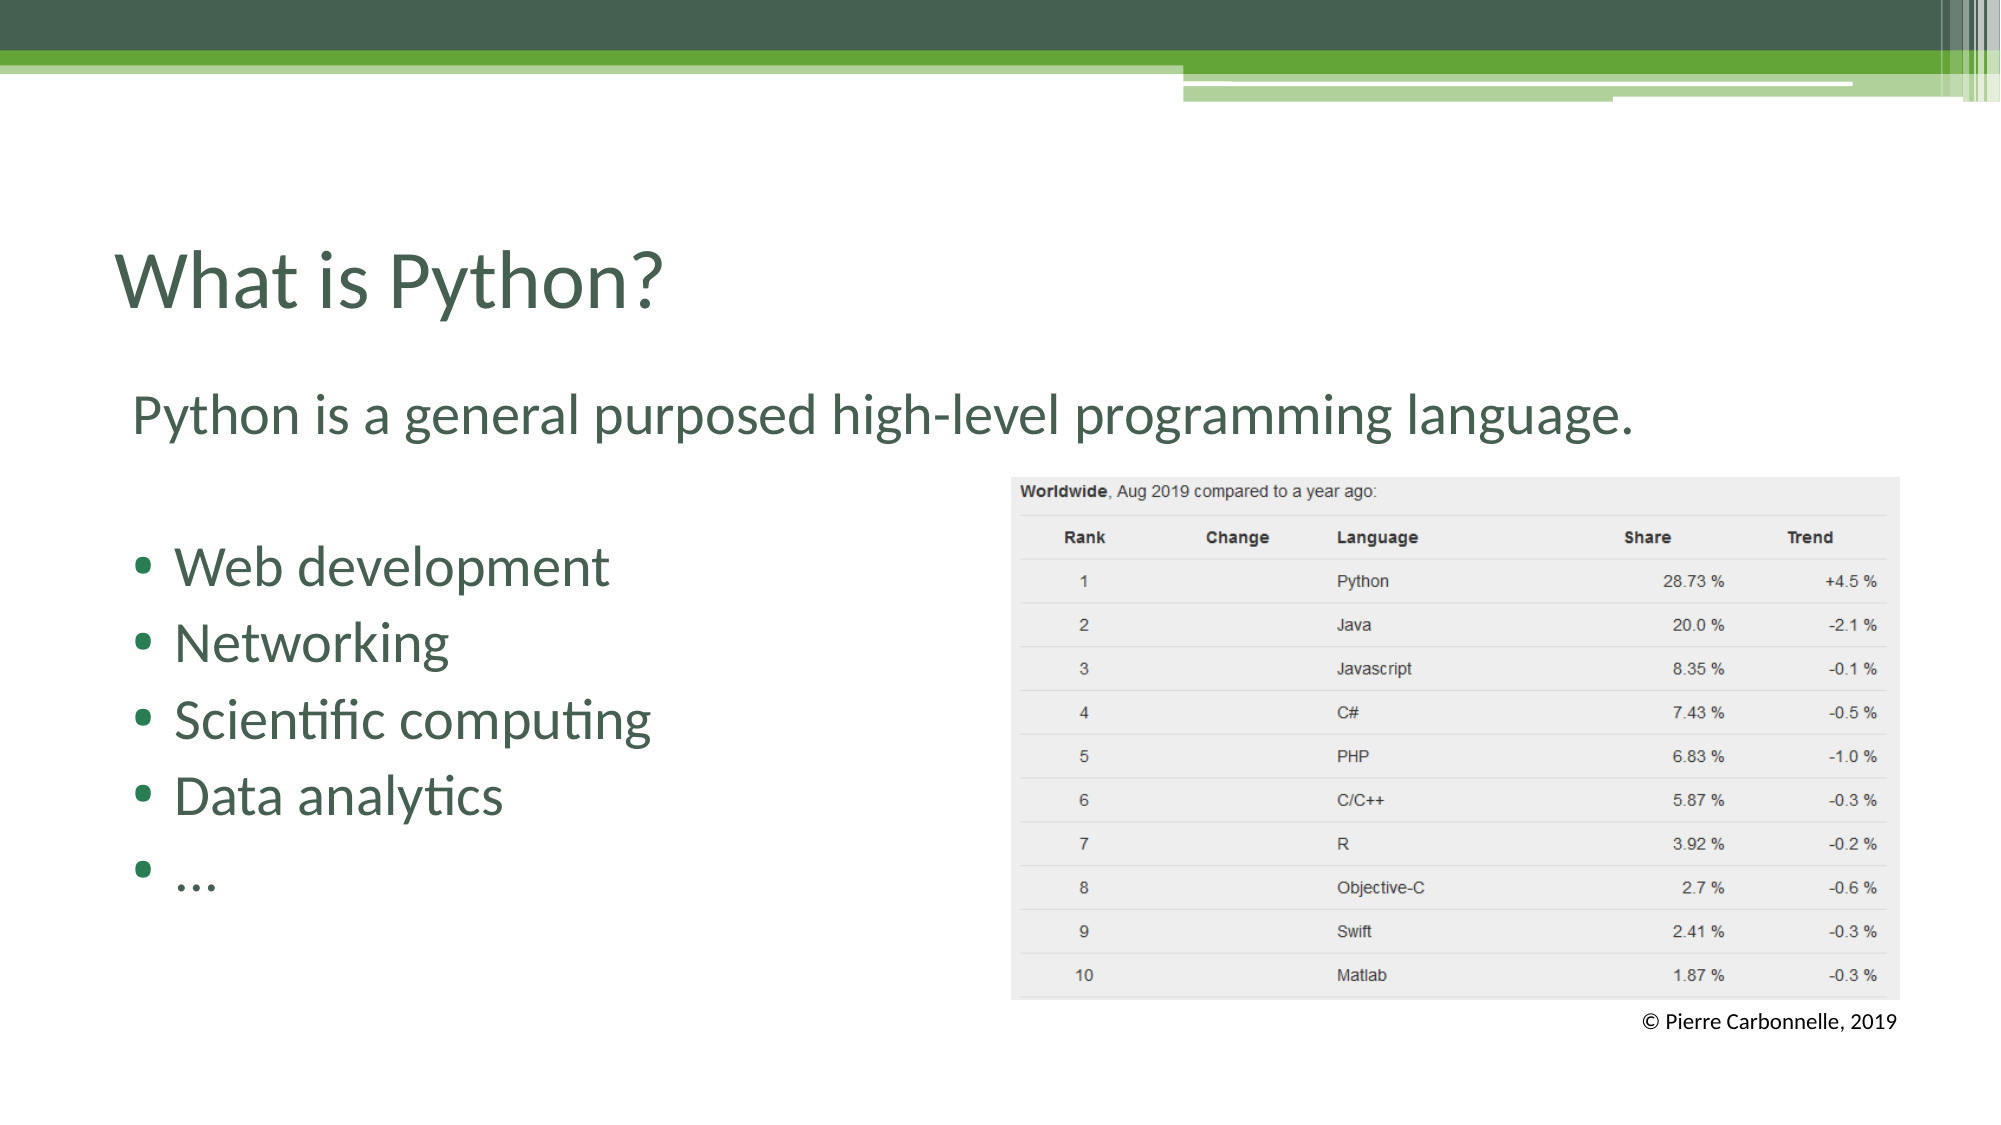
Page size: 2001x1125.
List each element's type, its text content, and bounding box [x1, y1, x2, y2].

title What is Python? [99, 187, 1900, 363]
text_box © Pierre Carbonnelle, 2019 [1626, 999, 1914, 1042]
picture [1011, 477, 1900, 1000]
list Python is a general purposed high-level programming language. Web development Networking Scientific computing Data analytics ... [99, 368, 1900, 938]
